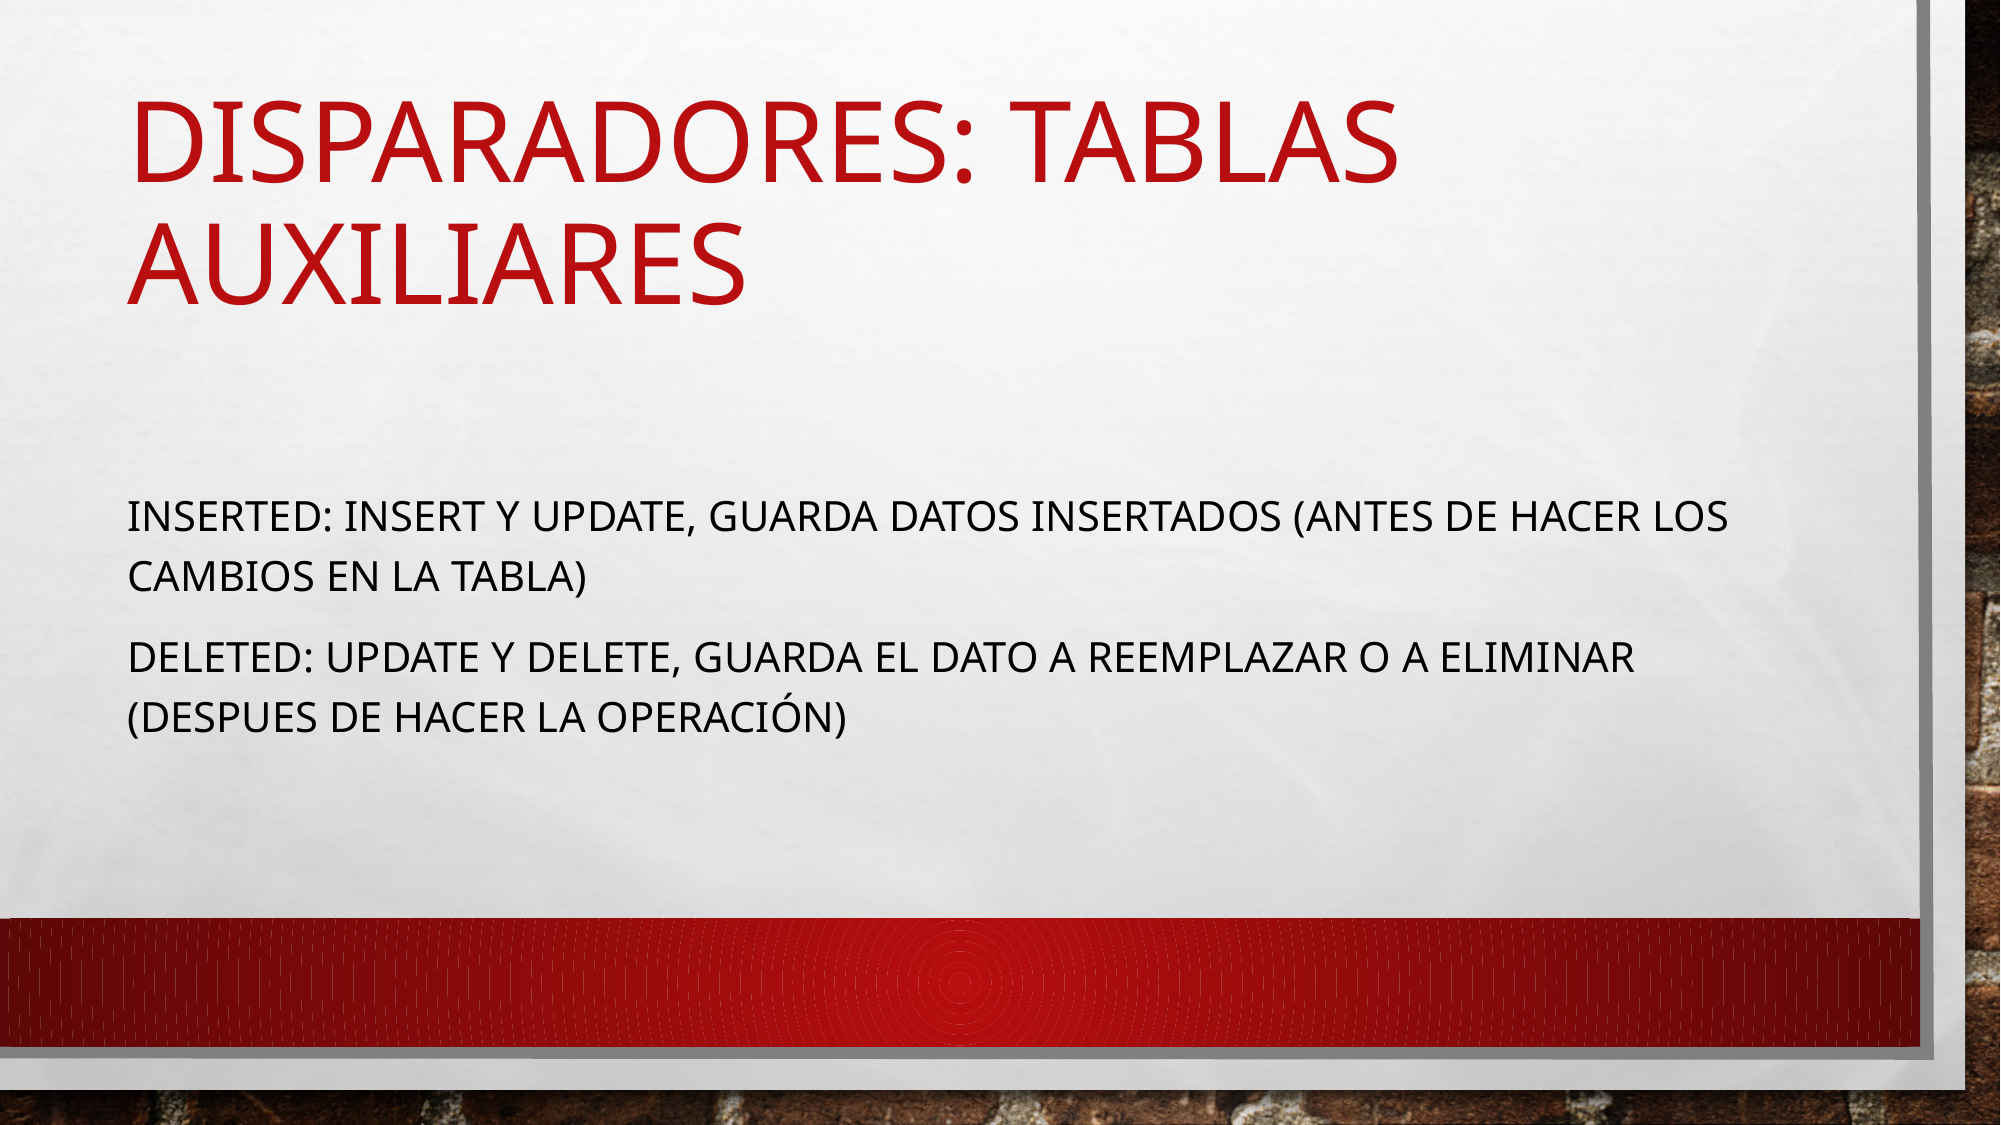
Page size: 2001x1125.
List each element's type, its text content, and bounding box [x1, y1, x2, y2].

picture [0, 0, 2000, 1125]
list Inserted: INSERT Y UPDATE, GUARDA DATOS INSERTADOS (ANTES DE HACER LOS CAMBIOS EN LA TABLA) DELETED: UPDATE Y DELETE, GUARDA EL DATO A REEMPLAZAR O A ELIMINAR (DESPUES DE HACER LA OPERACIÓN) [112, 338, 1803, 882]
title DISPARADORES: TABLAS AUXILIARES [112, 112, 1818, 302]
